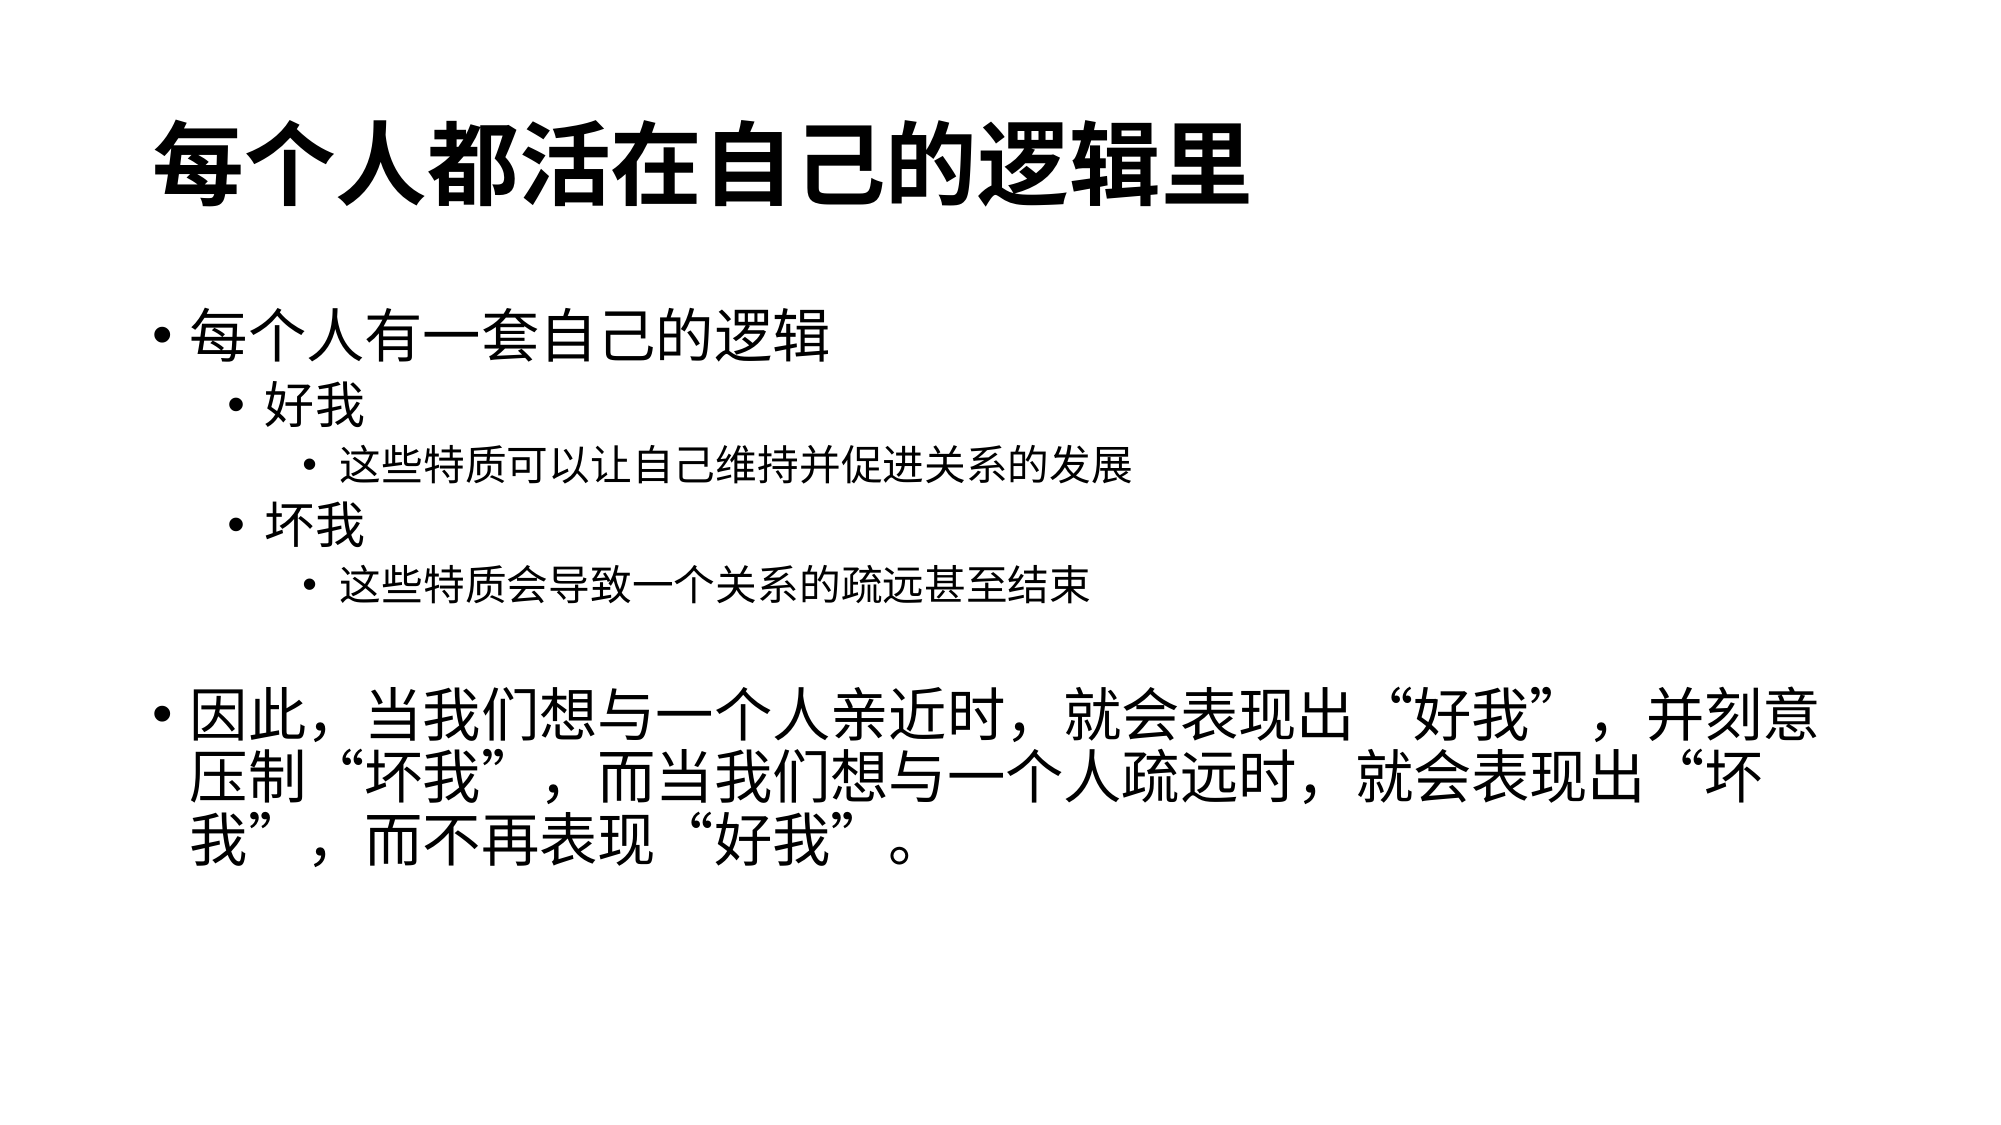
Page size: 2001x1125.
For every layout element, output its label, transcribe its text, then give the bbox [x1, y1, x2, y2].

list 每个人有一套自己的逻辑 好我 这些特质可以让自己维持并促进关系的发展 坏我 这些特质会导致一个关系的疏远甚至结束 因此，当我们想与一个人亲近时，就会表现出“好我”，并刻意压制“坏我”，而当我们想与一个人疏远时，就会表现出“坏我”，而不再表现“好我”。 [137, 299, 1863, 1014]
title 每个人都活在自己的逻辑里 [137, 59, 1863, 278]
